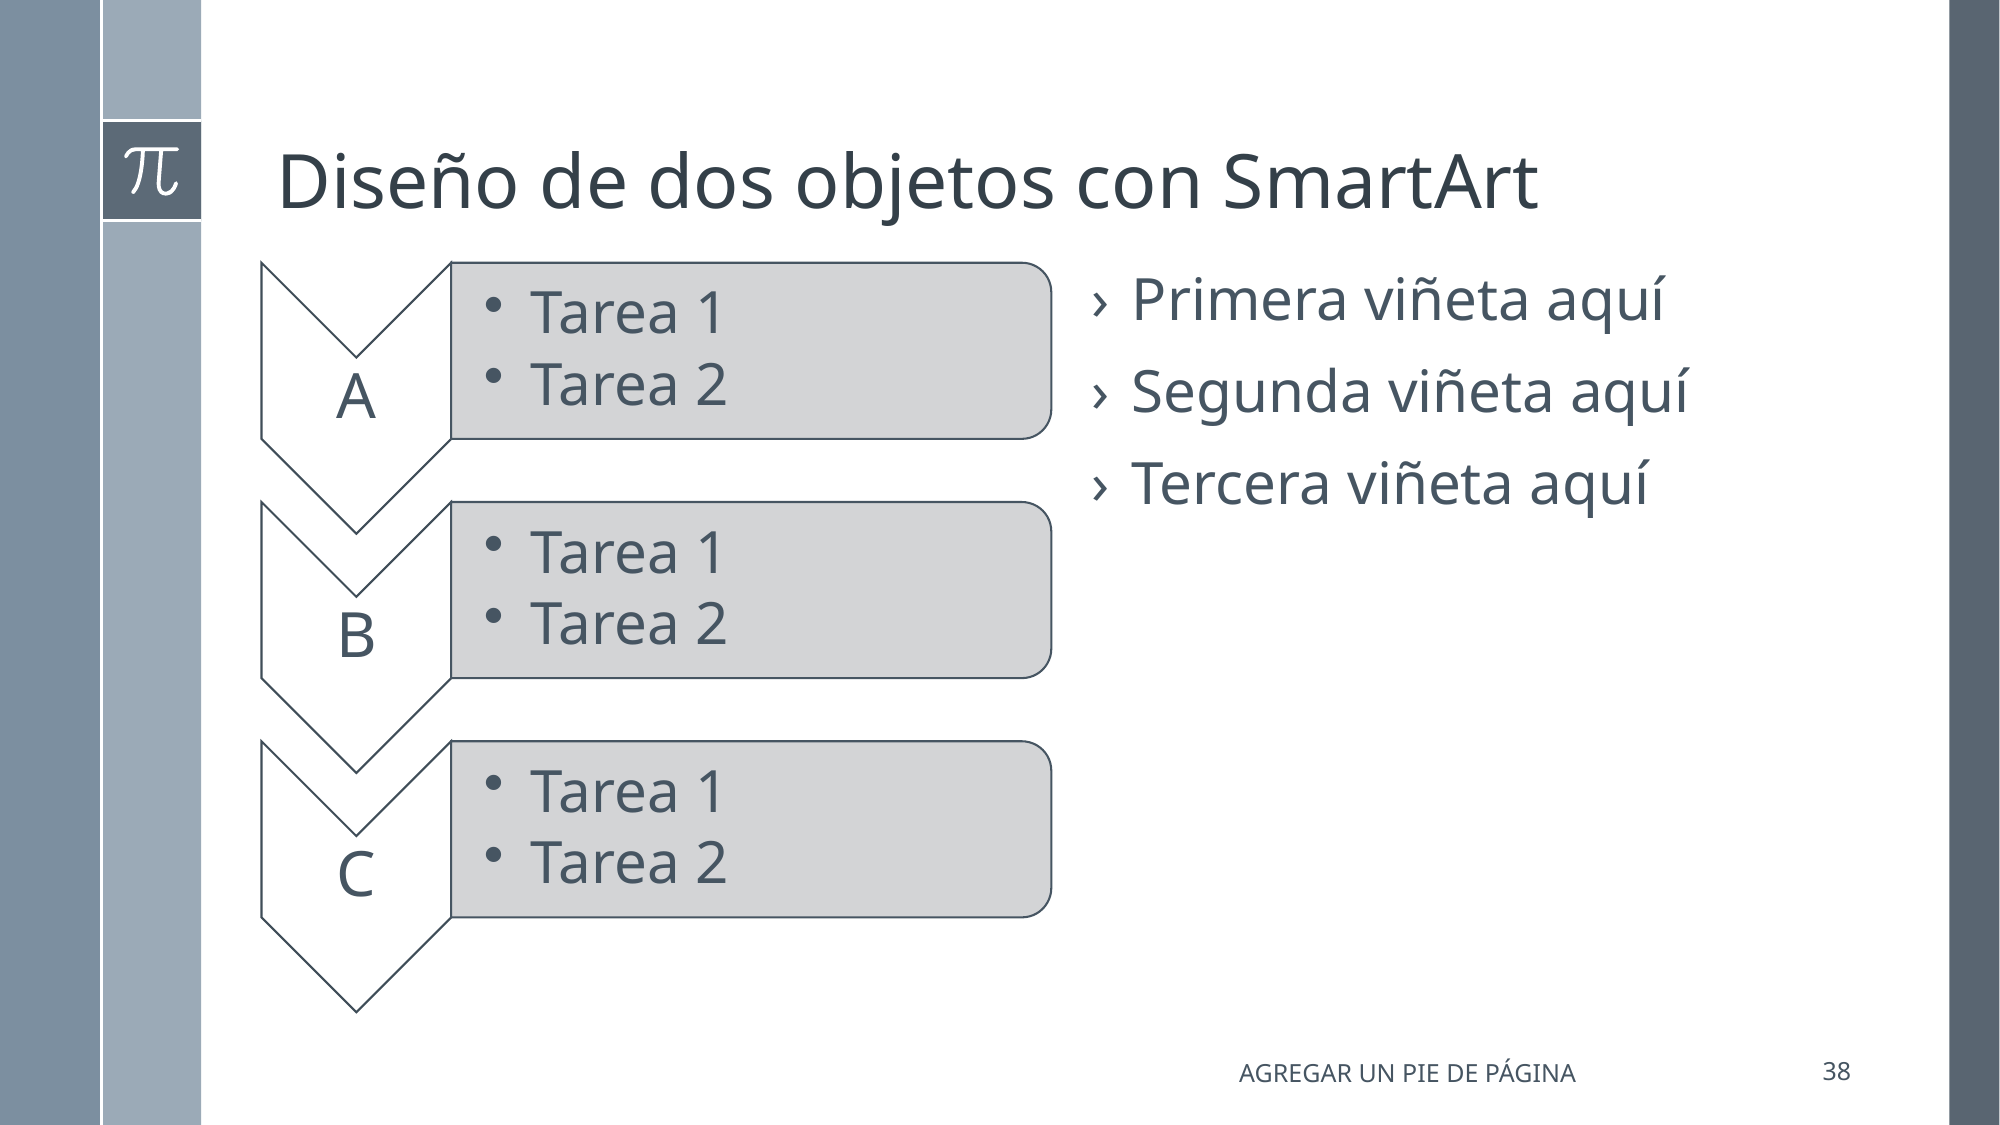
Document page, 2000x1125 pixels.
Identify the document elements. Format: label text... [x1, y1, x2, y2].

footer Agregar un pie de página [1082, 1042, 1734, 1103]
list Primera viñeta aquí Segunda viñeta aquí Tercera viñeta aquí [1076, 262, 1867, 1013]
title Diseño de dos objetos con SmartArt [261, 29, 1867, 233]
slide_number 38 [1766, 1042, 1867, 1103]
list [261, 262, 1052, 1013]
